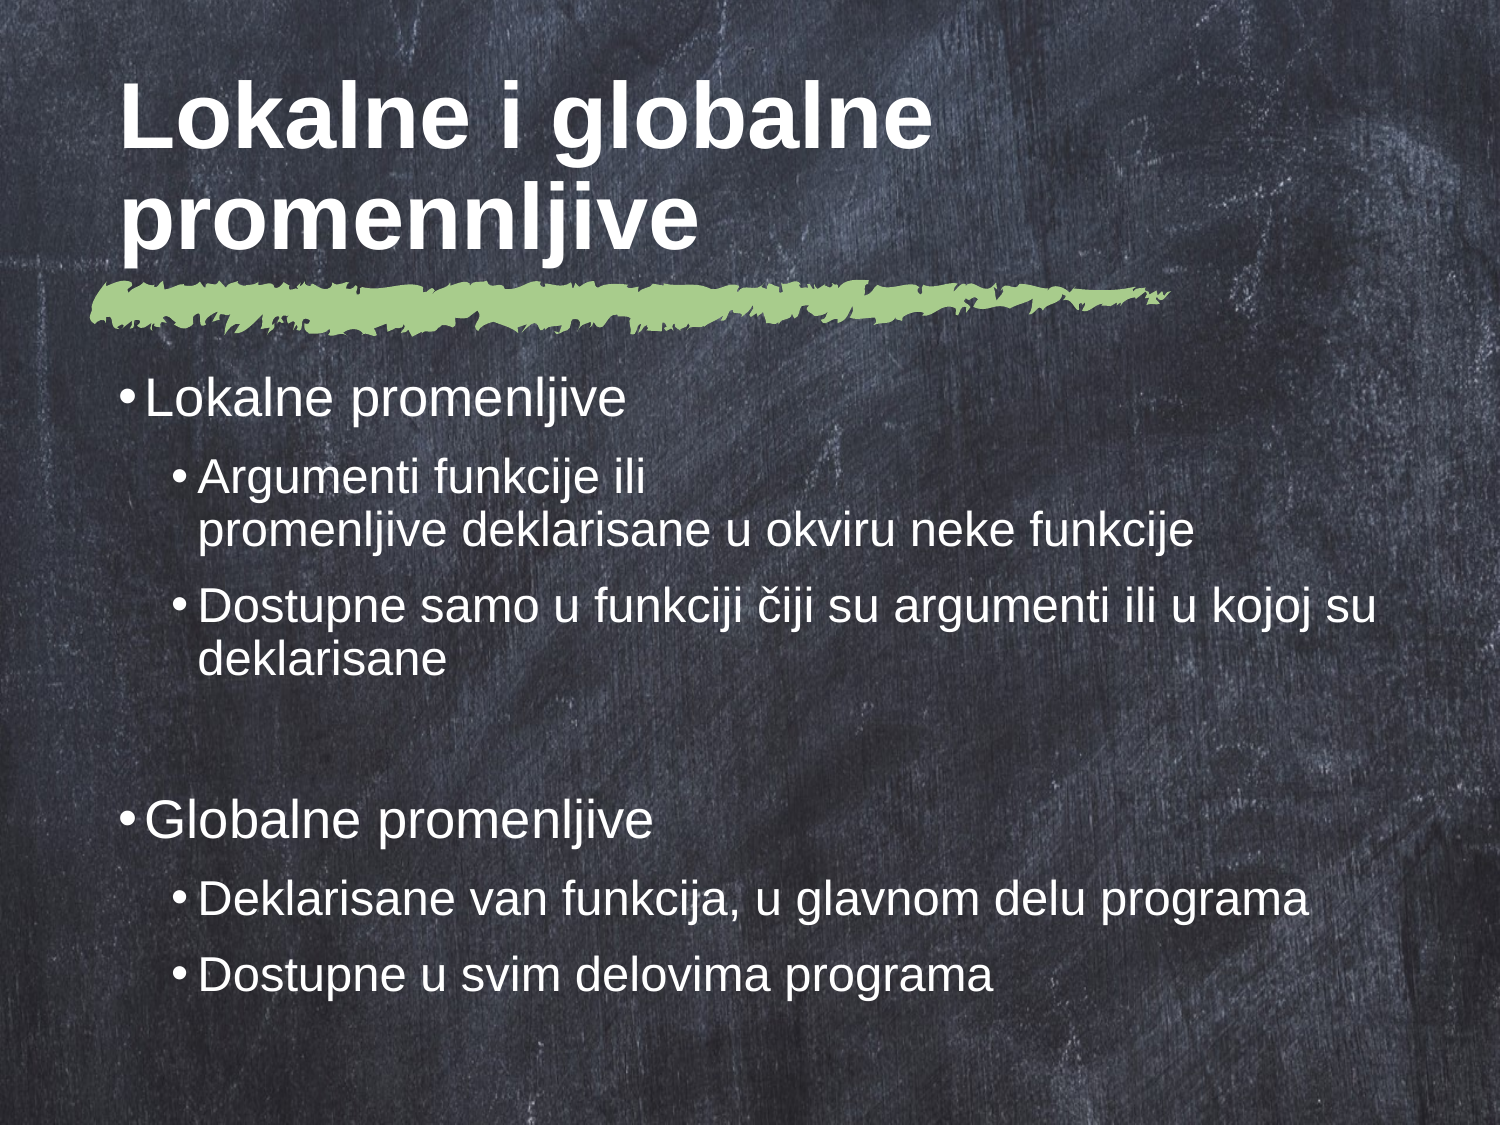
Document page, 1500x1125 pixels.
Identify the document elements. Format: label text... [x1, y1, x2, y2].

title Lokalne i globalne promennljive [103, 59, 1397, 278]
picture [0, 0, 1500, 1125]
list Lokalne promenljive Argumenti funkcije ili promenljive deklarisane u okviru neke funkcije Dostupne samo u funkciji čiji su argumenti ili u kojoj su deklarisane Globalne promenljive Deklarisane van funkcija, u glavnom delu programa Dostupne u svim delovima programa [103, 362, 1397, 1014]
